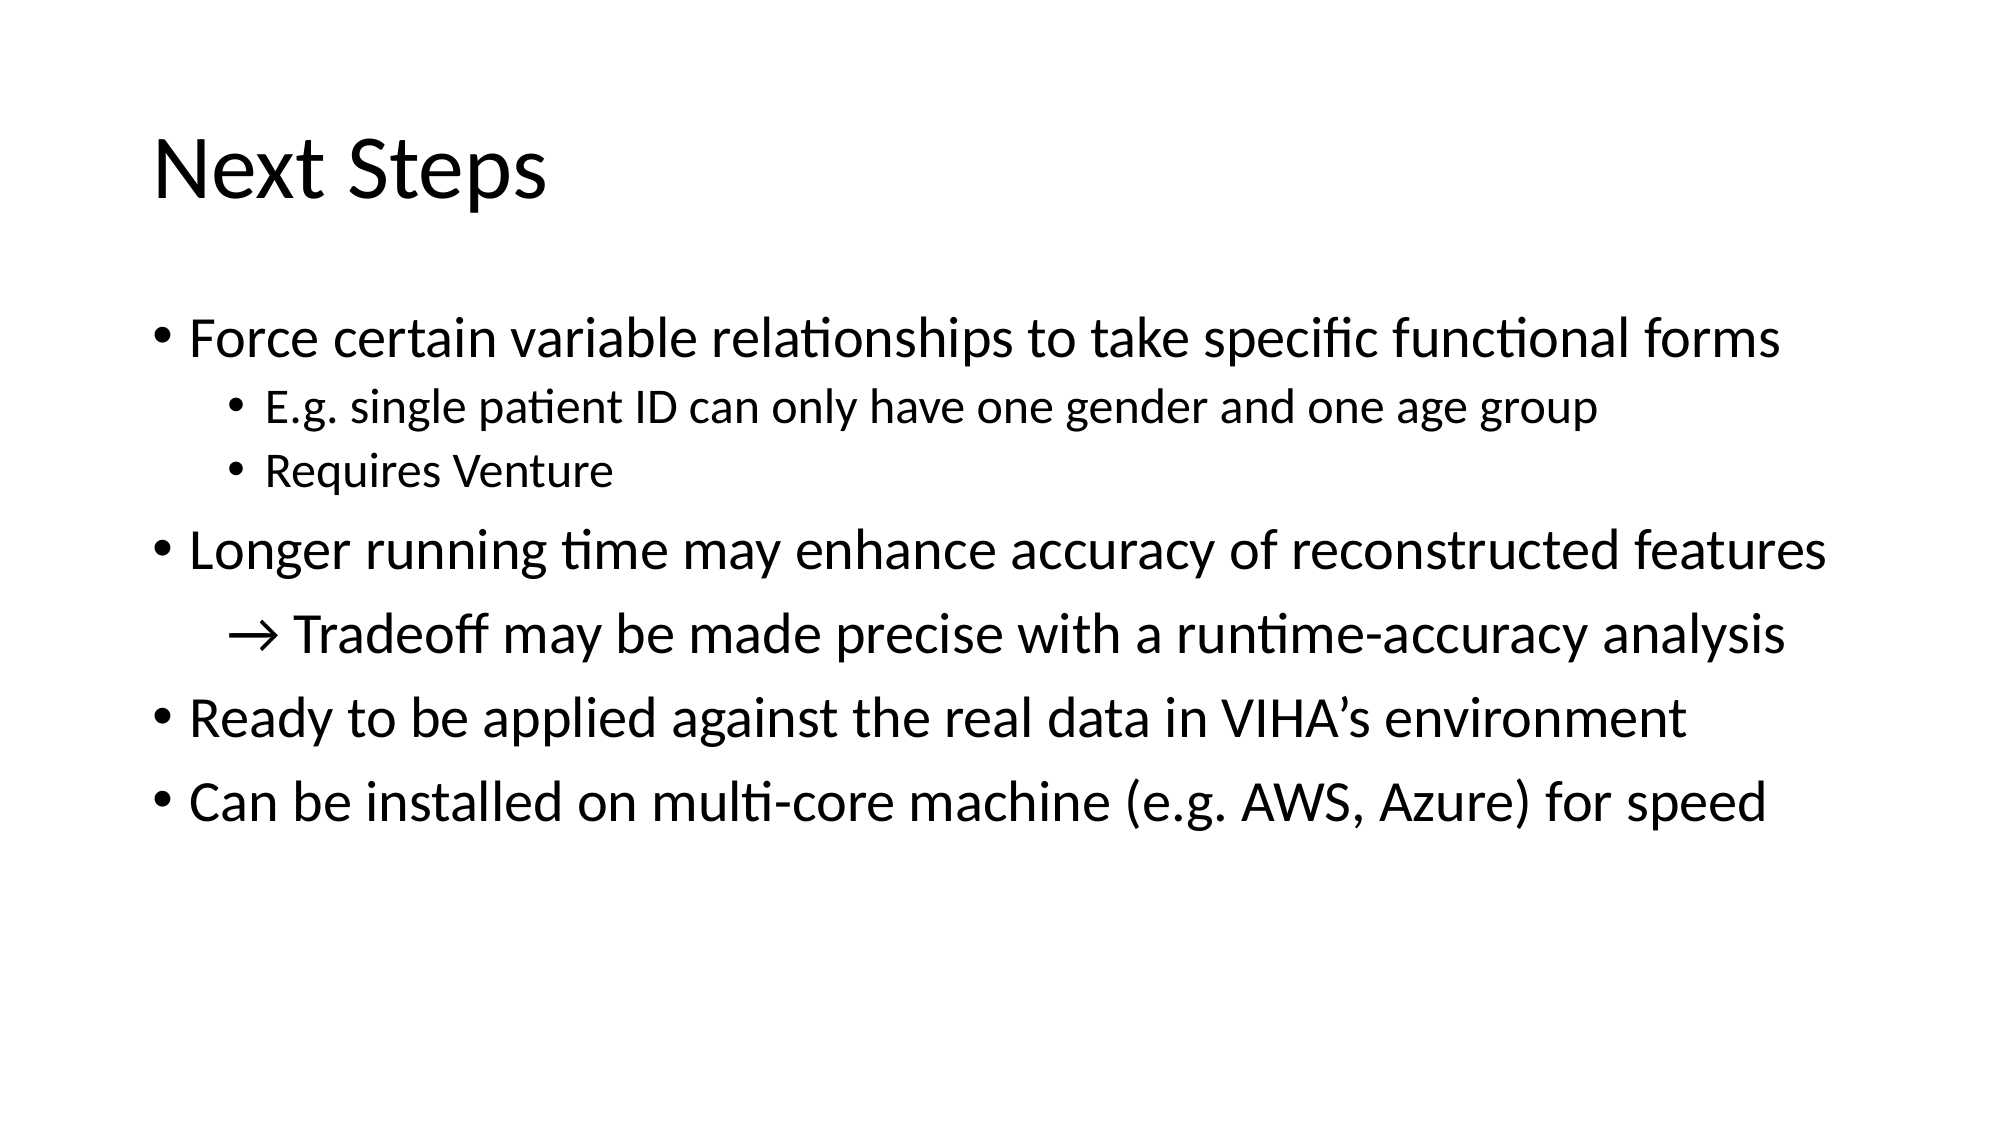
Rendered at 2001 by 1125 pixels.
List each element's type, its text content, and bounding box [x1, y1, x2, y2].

title Next Steps [137, 59, 1863, 278]
list Force certain variable relationships to take specific functional forms E.g. single patient ID can only have one gender and one age group Requires Venture Longer running time may enhance accuracy of reconstructed features → Tradeoff may be made precise with a runtime-accuracy analysis Ready to be applied against the real data in VIHA’s environment Can be installed on multi-core machine (e.g. AWS, Azure) for speed [137, 299, 1863, 1014]
